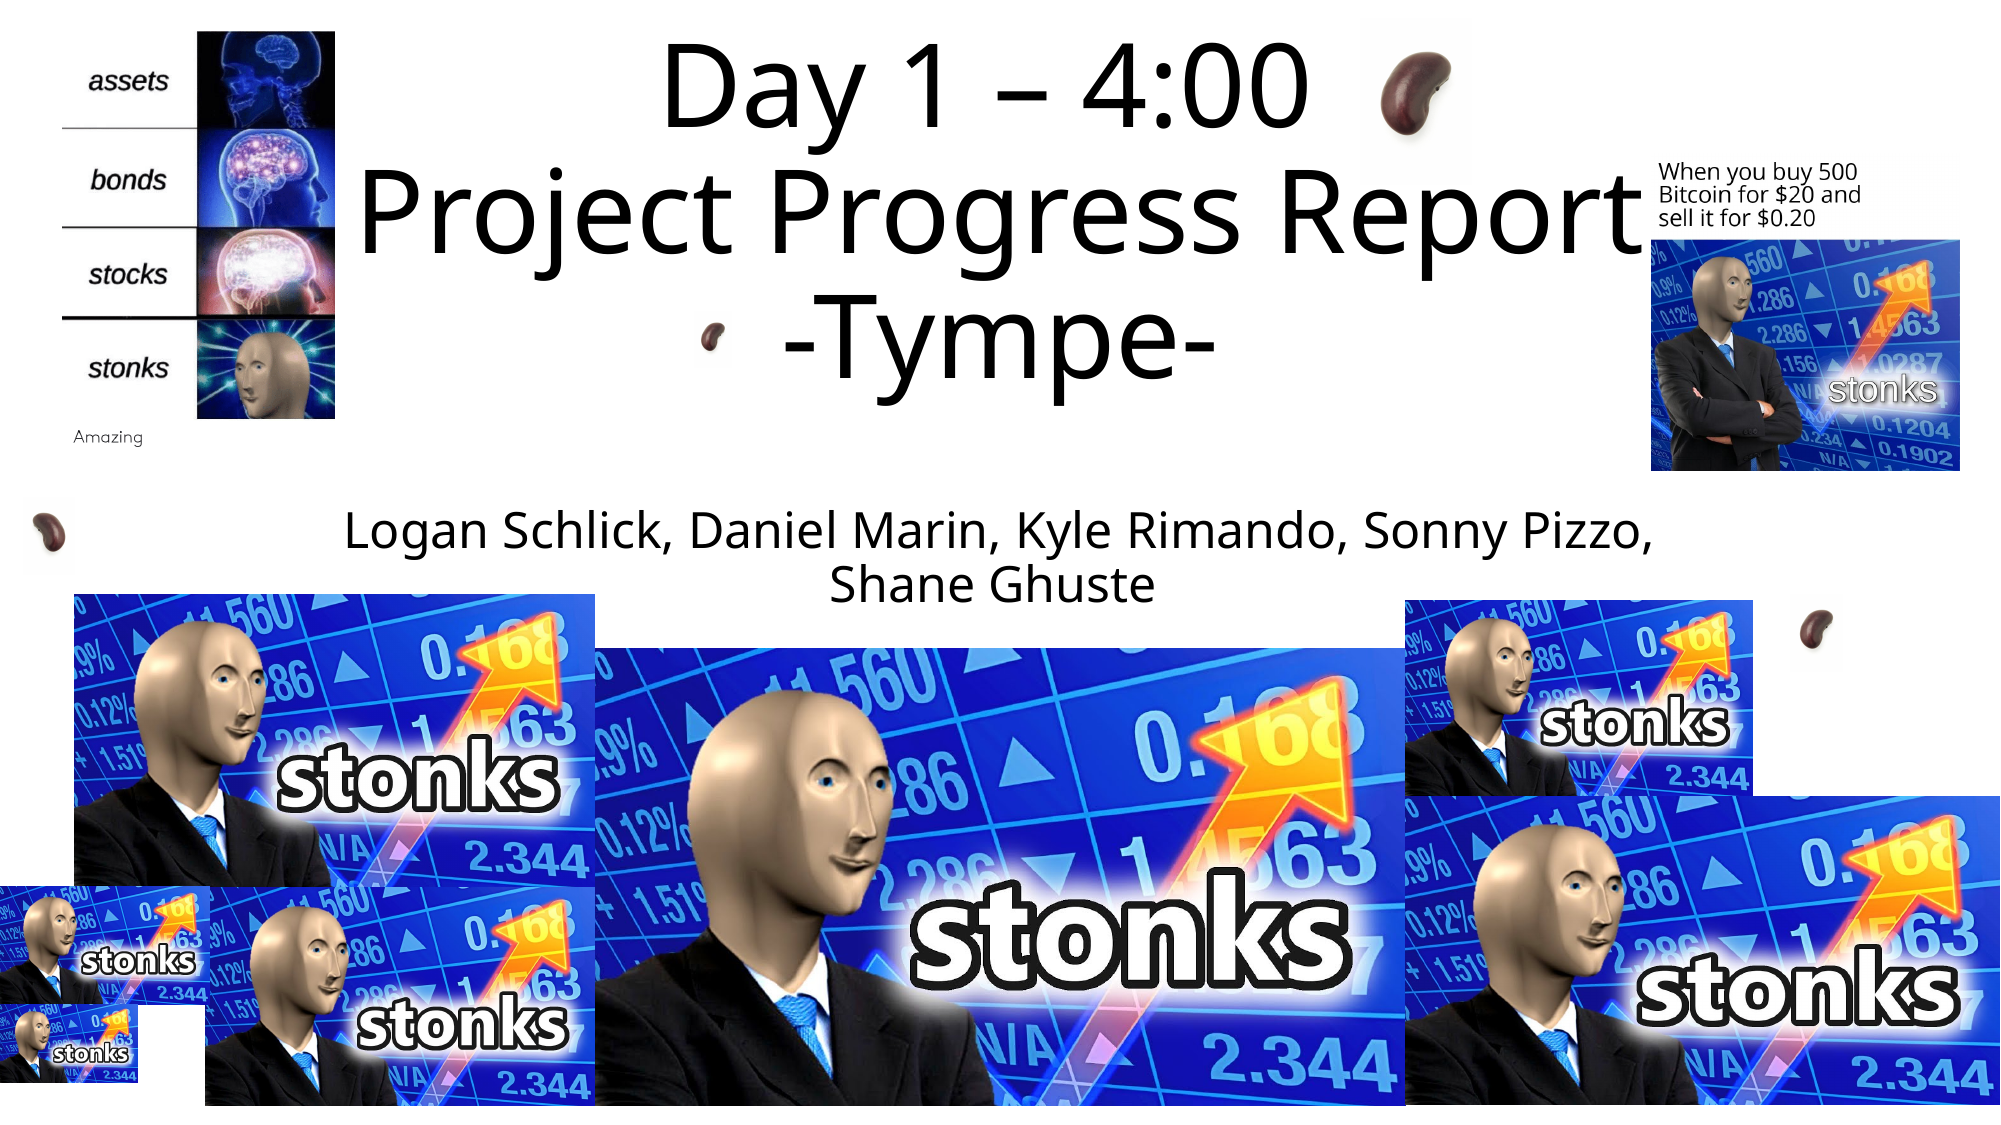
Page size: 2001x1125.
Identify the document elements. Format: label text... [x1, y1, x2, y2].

picture [1790, 594, 1843, 672]
picture [1360, 18, 1472, 185]
picture [23, 497, 75, 575]
picture [694, 311, 732, 368]
title Day 1 – 4:00 Project Progress Report -Tympe- [249, 19, 1750, 412]
picture [62, 31, 335, 455]
picture [0, 594, 2000, 1106]
picture [1651, 153, 1960, 471]
subtitle Logan Schlick, Daniel Marin, Kyle Rimando, Sonny Pizzo, Shane Ghuste [249, 497, 1750, 648]
